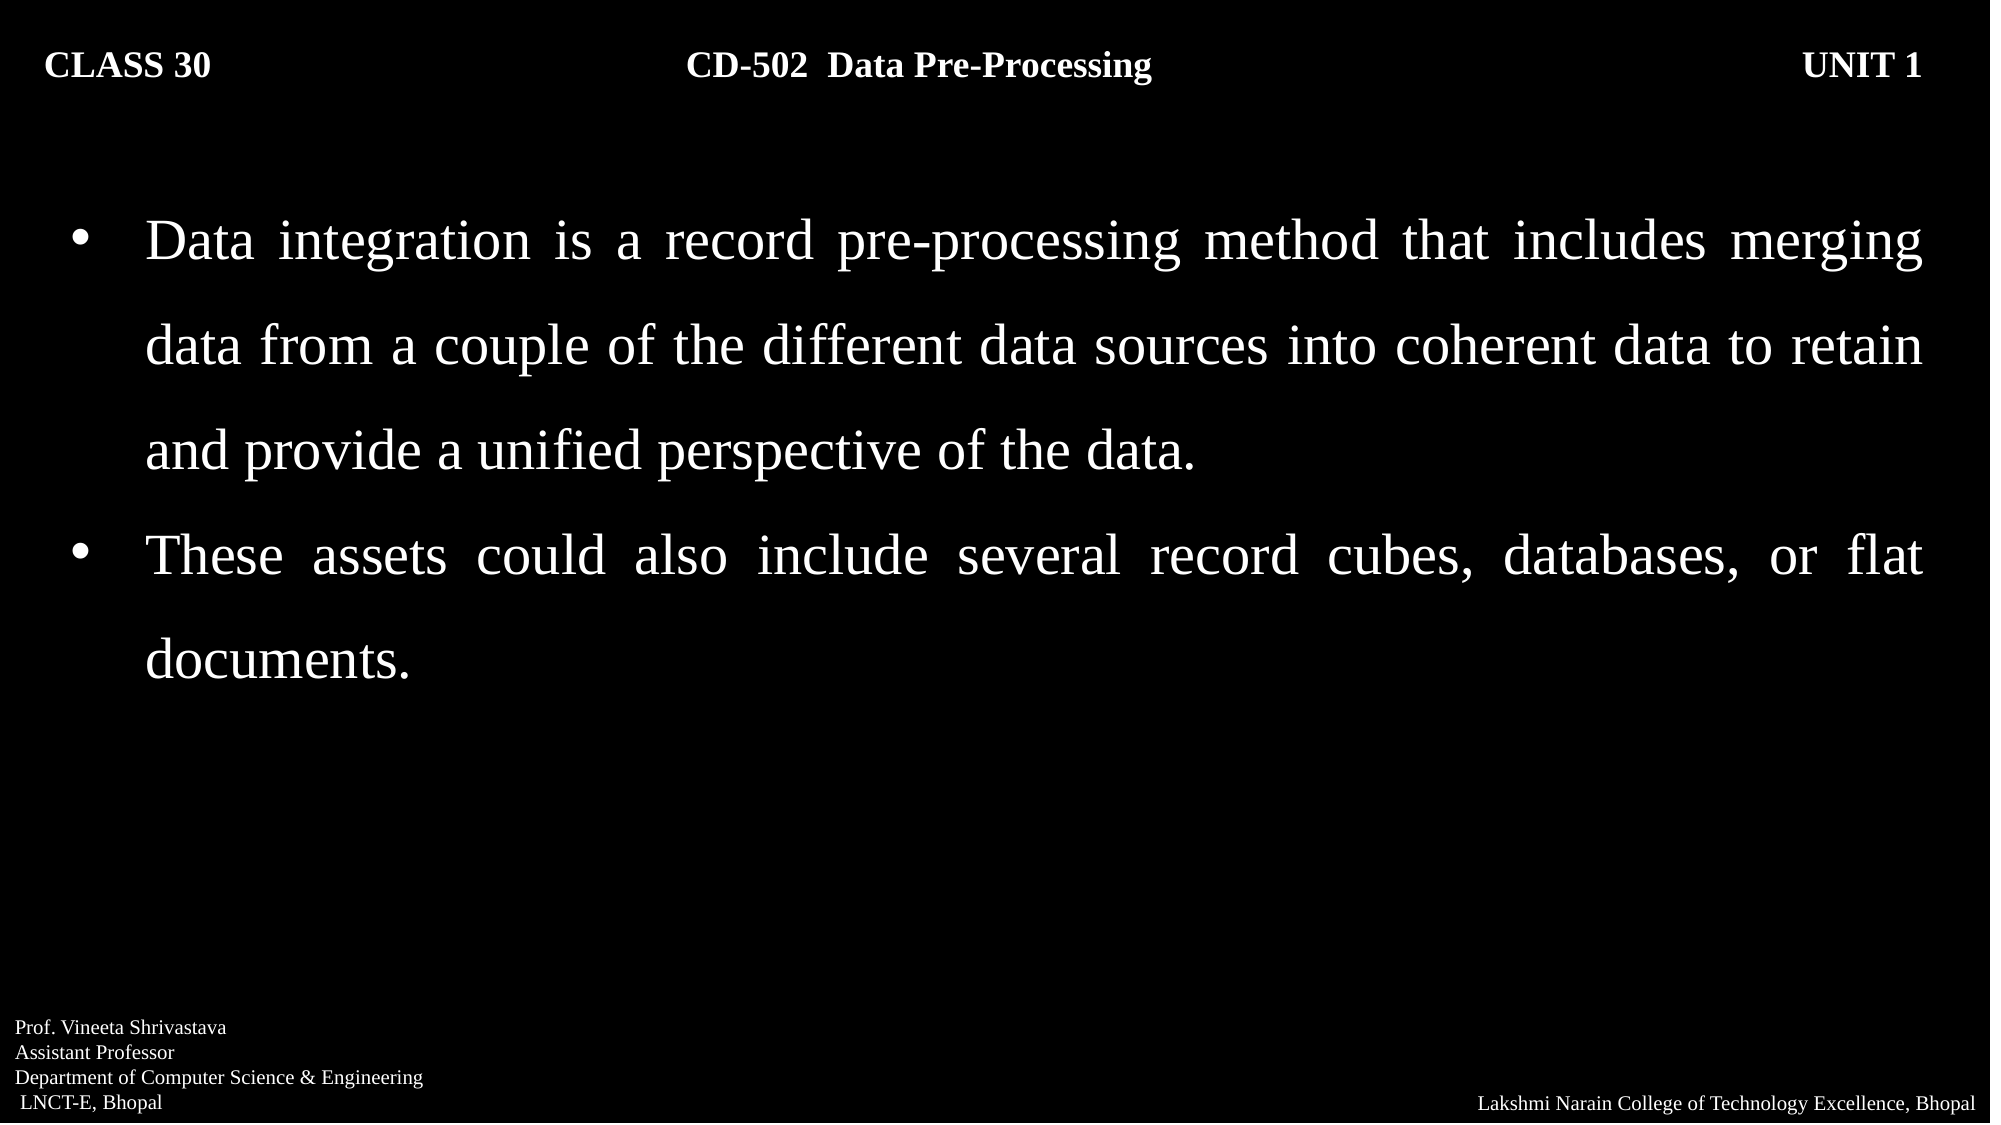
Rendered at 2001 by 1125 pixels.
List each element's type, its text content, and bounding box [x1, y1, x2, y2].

text_box Prof. Vineeta Shrivastava Assistant Professor Department of Computer Science & Engineering LNCT-E, Bhopal [0, 1006, 520, 1121]
text_box CLASS 30 CD-502 Data Pre-Processing UNIT 1 [29, 32, 1971, 93]
text_box Data integration is a record pre-processing method that includes merging data from a couple of the different data sources into coherent data to retain and provide a unified perspective of the data. These assets could also include several record cubes, databases, or flat documents. [55, 158, 1940, 698]
text_box Lakshmi Narain College of Technology Excellence, Bhopal [1462, 1082, 2000, 1122]
text_box [0, 0, 1990, 1123]
